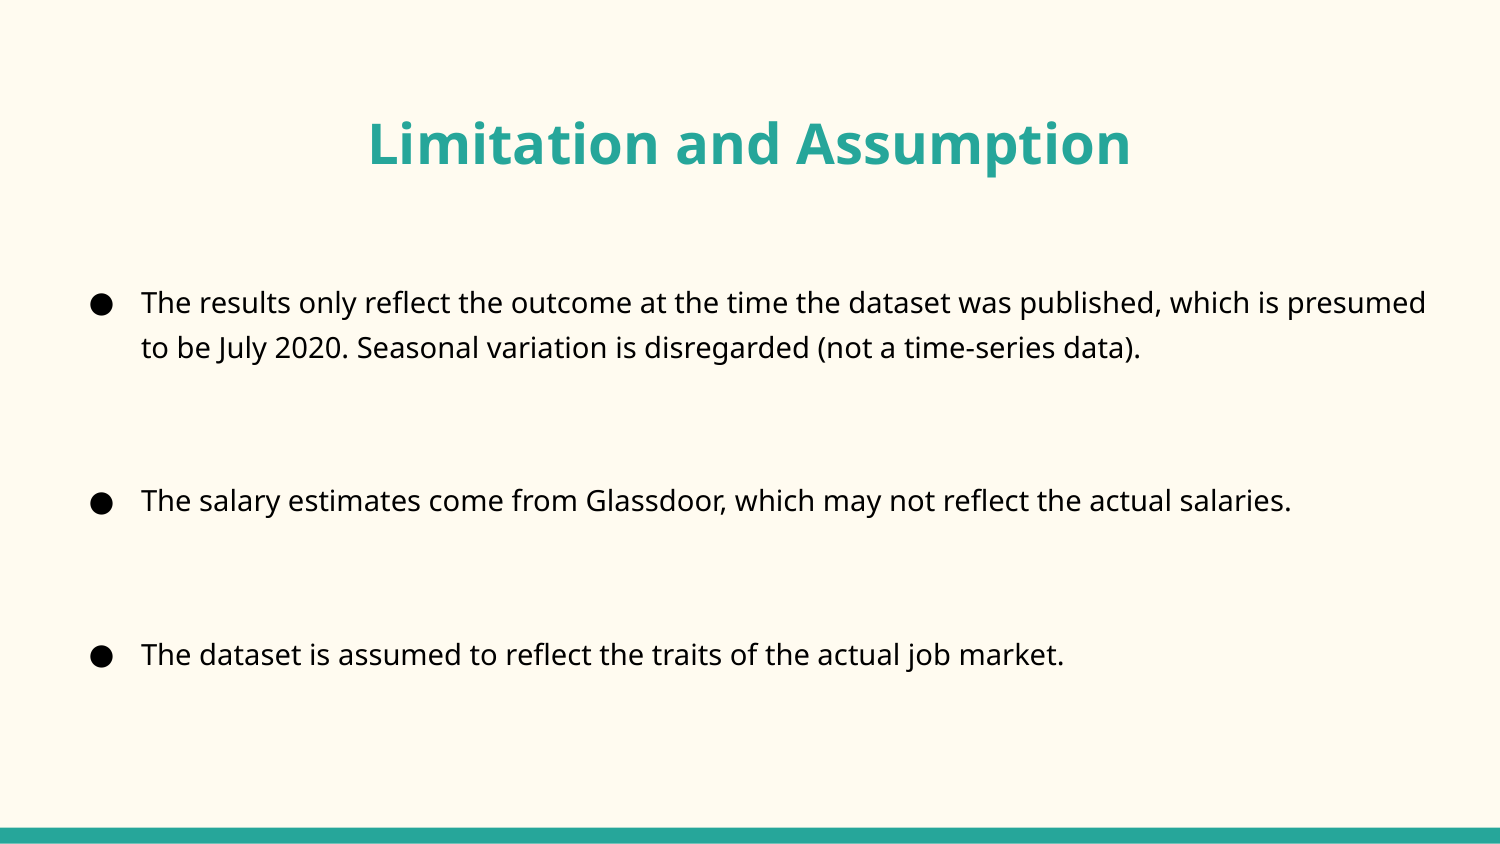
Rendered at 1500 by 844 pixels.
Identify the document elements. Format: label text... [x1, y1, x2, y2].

title Limitation and Assumption [51, 72, 1449, 219]
list The results only reflect the outcome at the time the dataset was published, which is presumed to be July 2020. Seasonal variation is disregarded (not a time-series data). The salary estimates come from Glassdoor, which may not reflect the actual salaries. The dataset is assumed to reflect the traits of the actual job market. [51, 258, 1449, 721]
